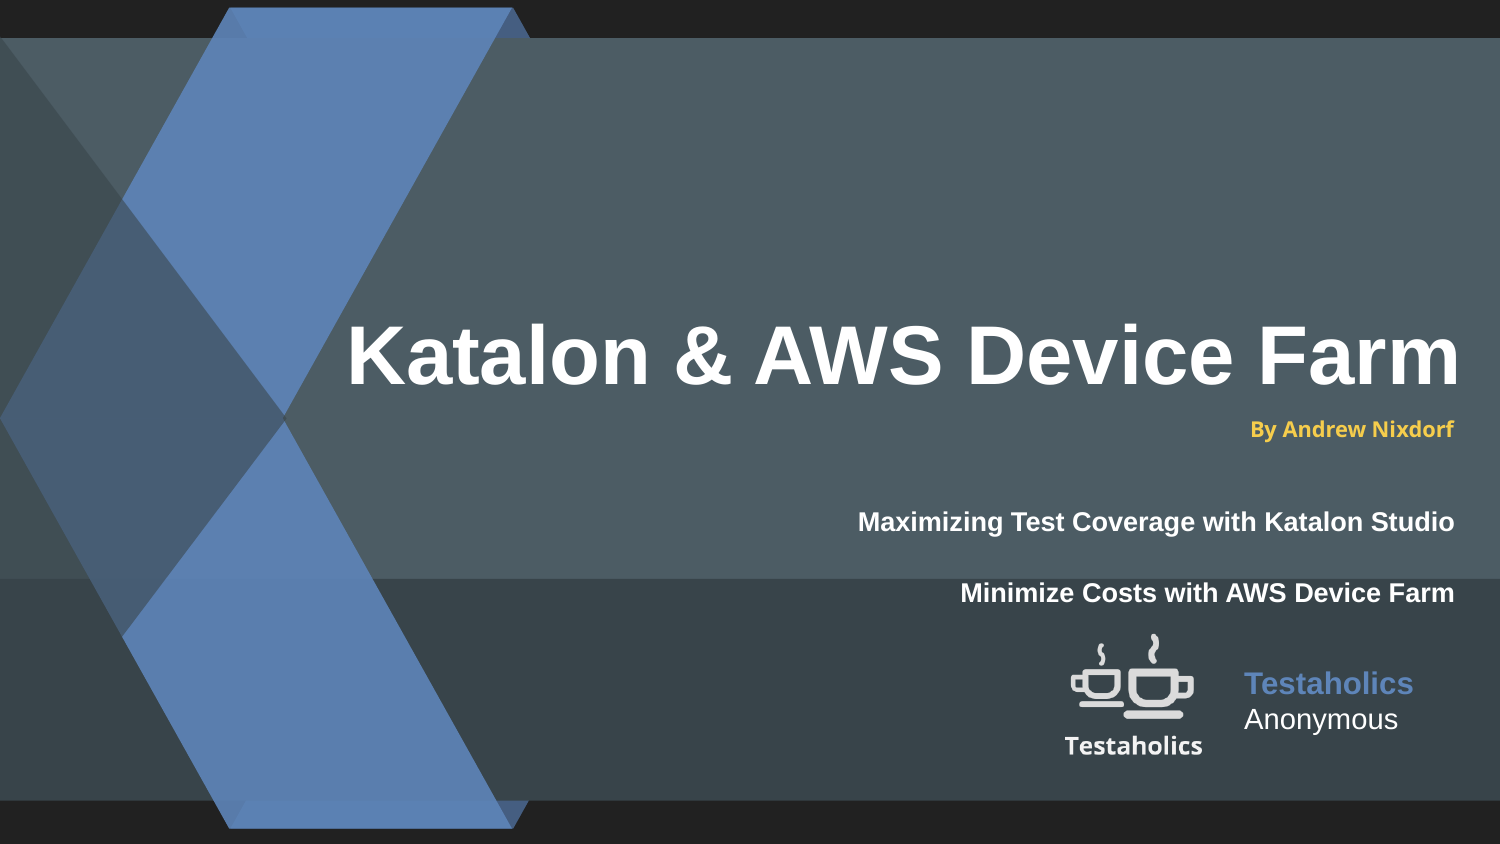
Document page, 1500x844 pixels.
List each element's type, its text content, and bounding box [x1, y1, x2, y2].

picture [1057, 617, 1209, 770]
title Katalon & AWS Device Farm [227, 286, 1477, 448]
subtitle By Andrew Nixdorf [346, 393, 1470, 459]
subtitle Maximizing Test Coverage with Katalon Studio Minimize Costs with AWS Device Farm [390, 484, 1470, 636]
text_box Testaholics Anonymous [1229, 648, 1488, 739]
